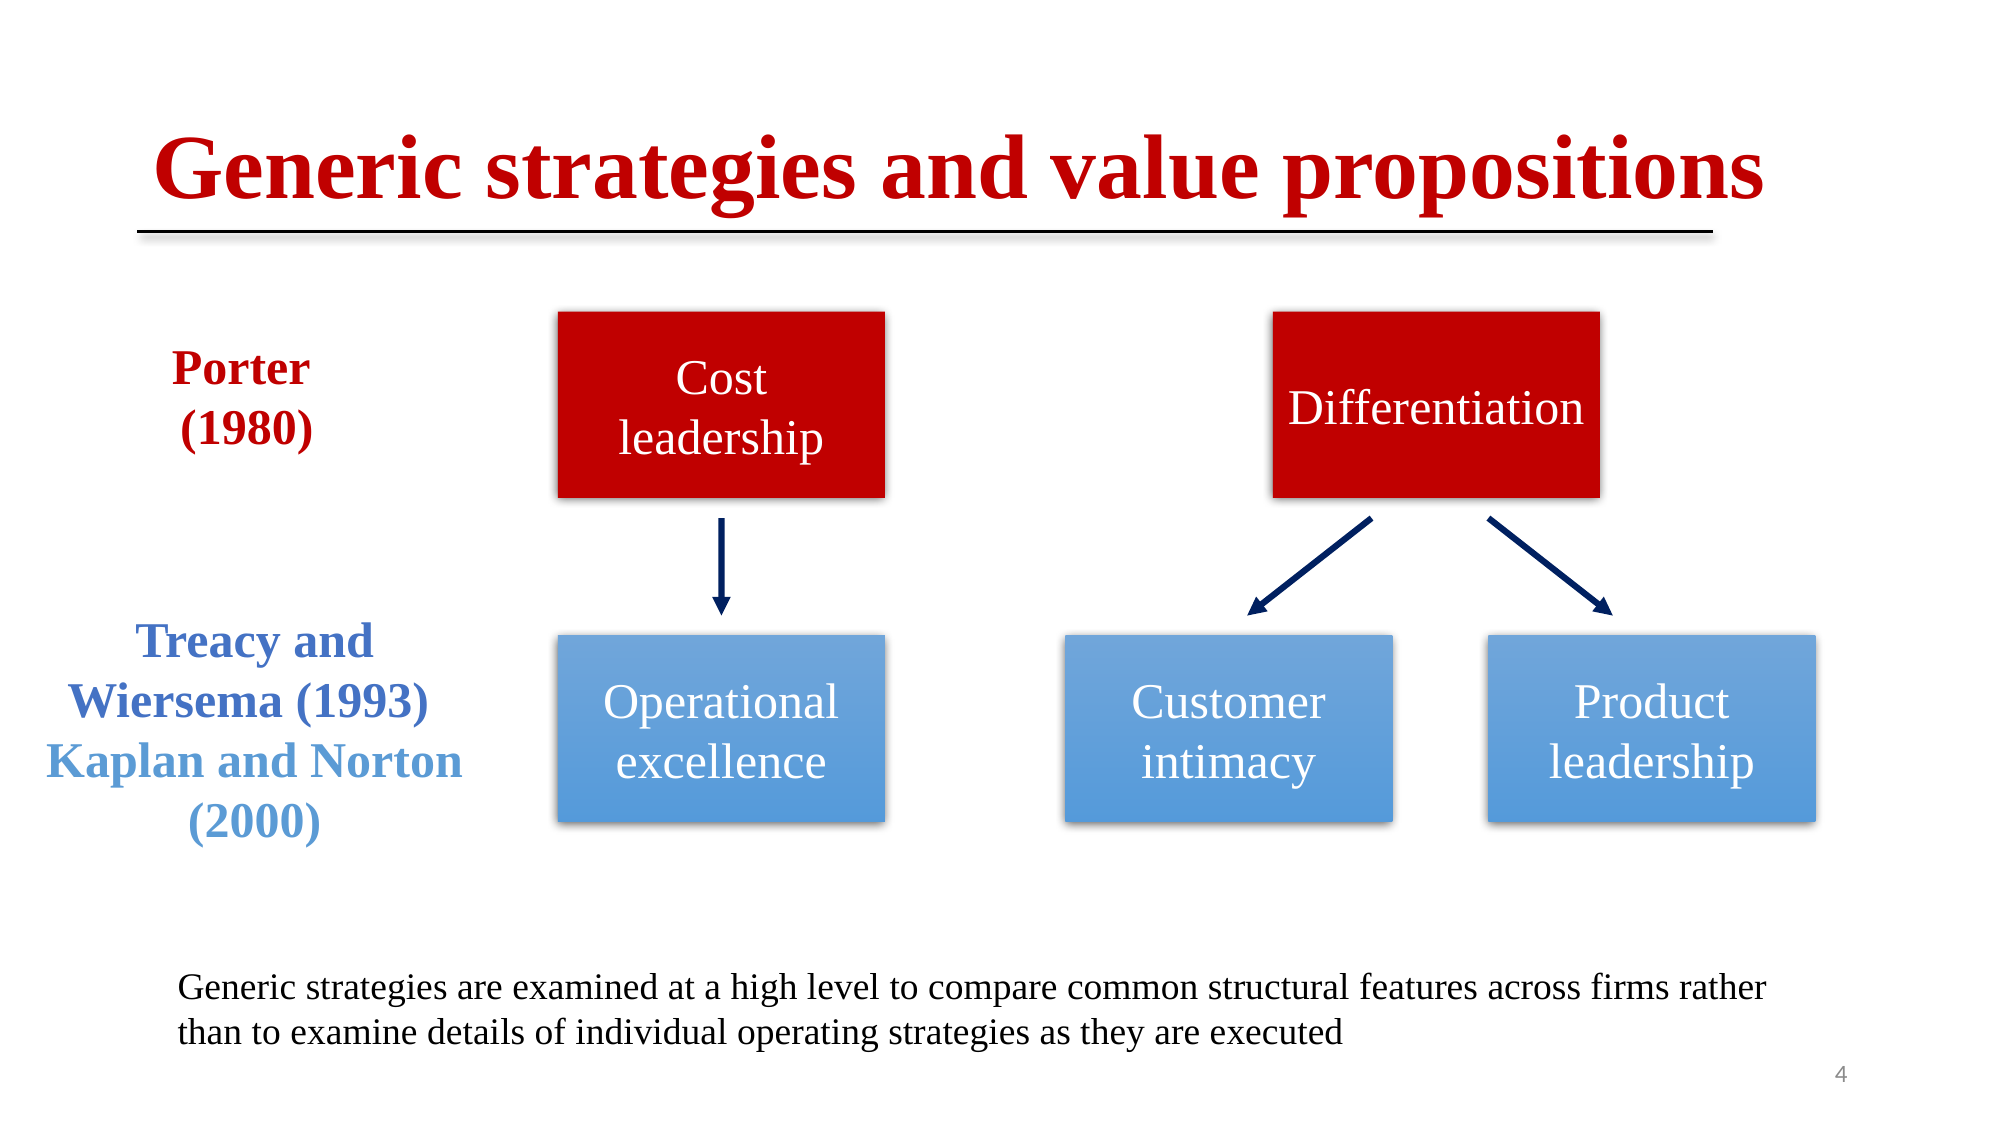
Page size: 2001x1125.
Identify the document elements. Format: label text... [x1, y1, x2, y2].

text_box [1488, 517, 1613, 616]
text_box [1247, 517, 1372, 616]
text_box Operational excellence [557, 635, 885, 822]
text_box Differentiation [1272, 311, 1600, 498]
slide_number 4 [1412, 1042, 1863, 1103]
text_box Cost leadership [557, 311, 885, 498]
text_box Generic strategies are examined at a high level to compare common structural features across firms rather than to examine details of individual operating strategies as they are executed [162, 954, 1816, 1060]
title Generic strategies and value propositions [137, 59, 1863, 278]
text_box Customer intimacy [1065, 635, 1393, 822]
text_box Porter (1980) [43, 356, 451, 432]
text_box Treacy and Wiersema (1993) Kaplan and Norton (2000) [21, 689, 488, 765]
text_box Product leadership [1488, 635, 1816, 822]
